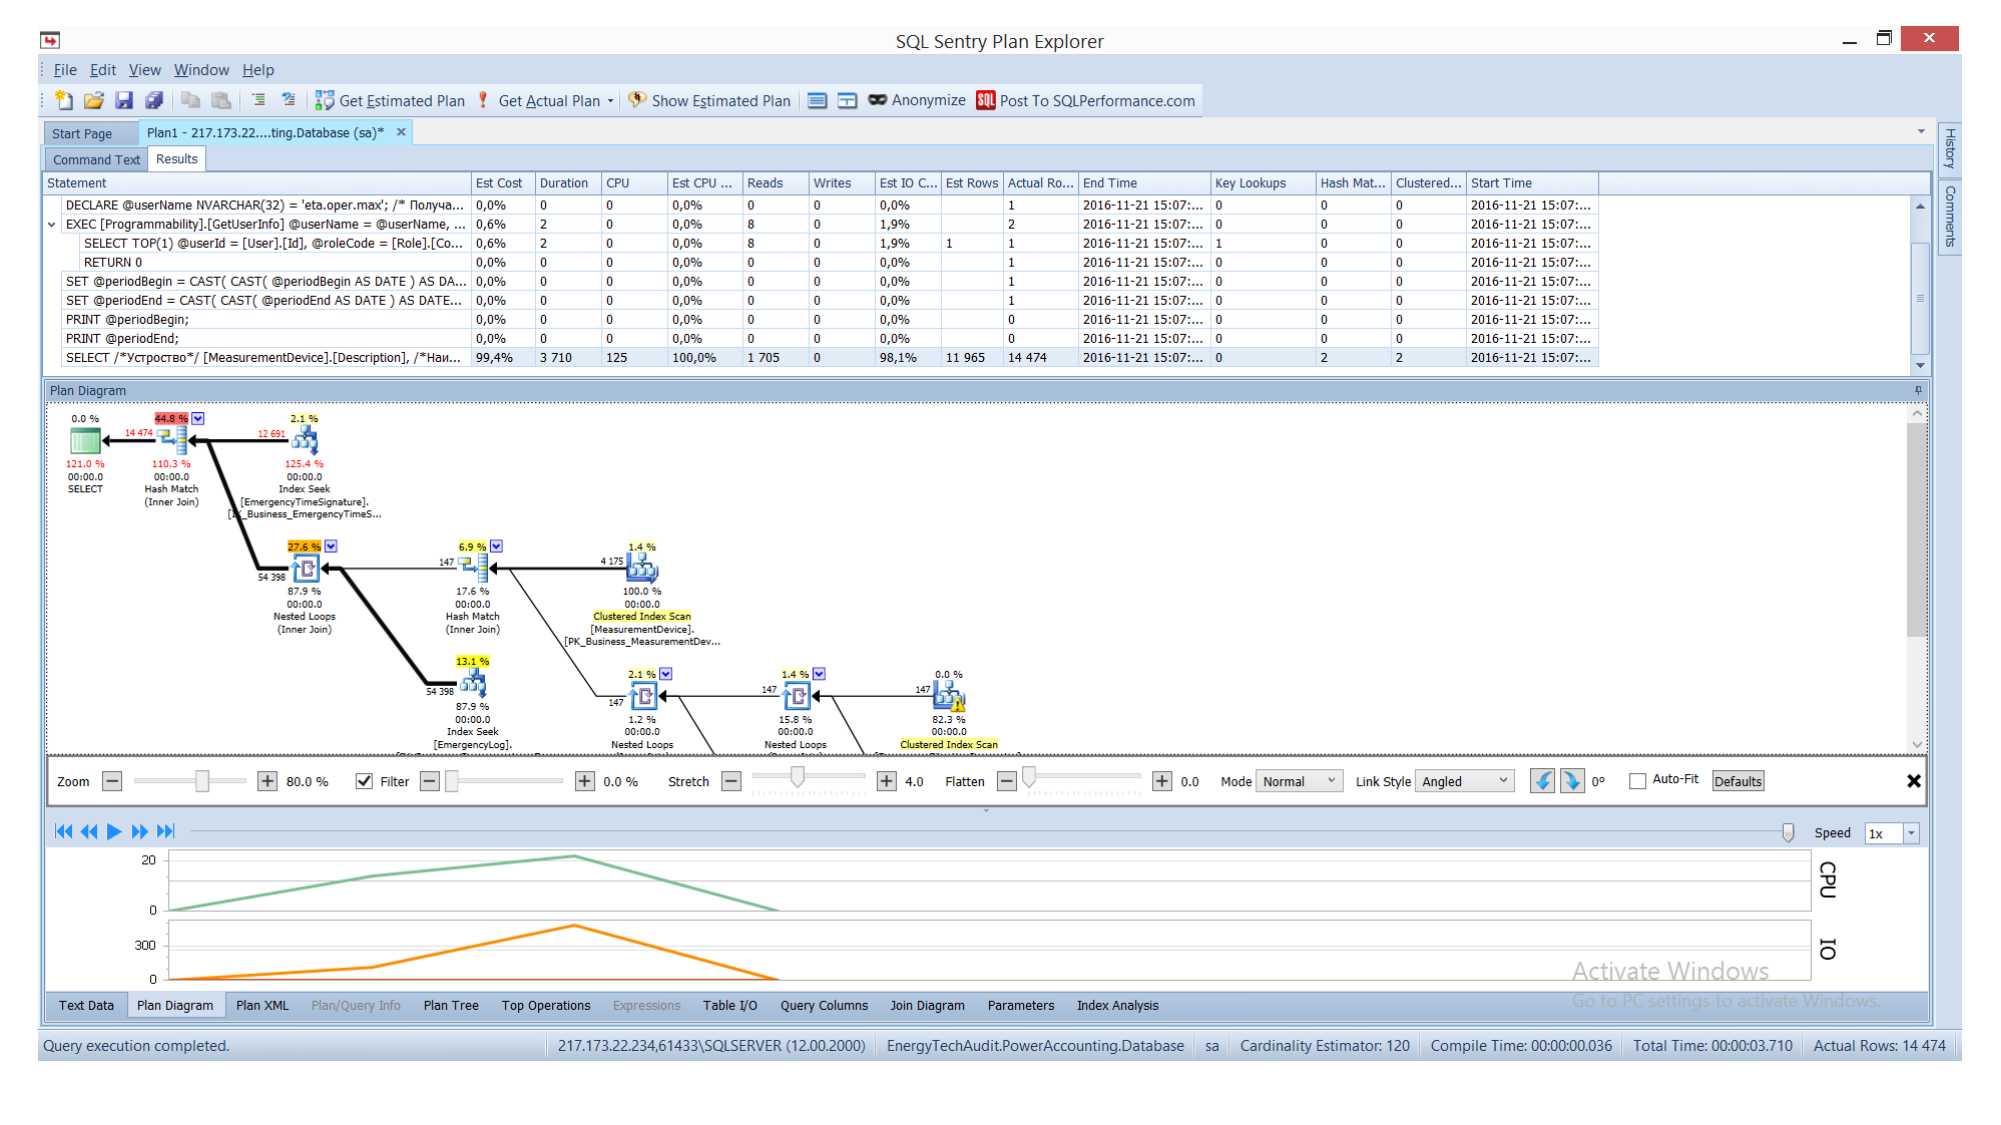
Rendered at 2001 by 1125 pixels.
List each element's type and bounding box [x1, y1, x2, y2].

picture [38, 26, 1962, 1061]
